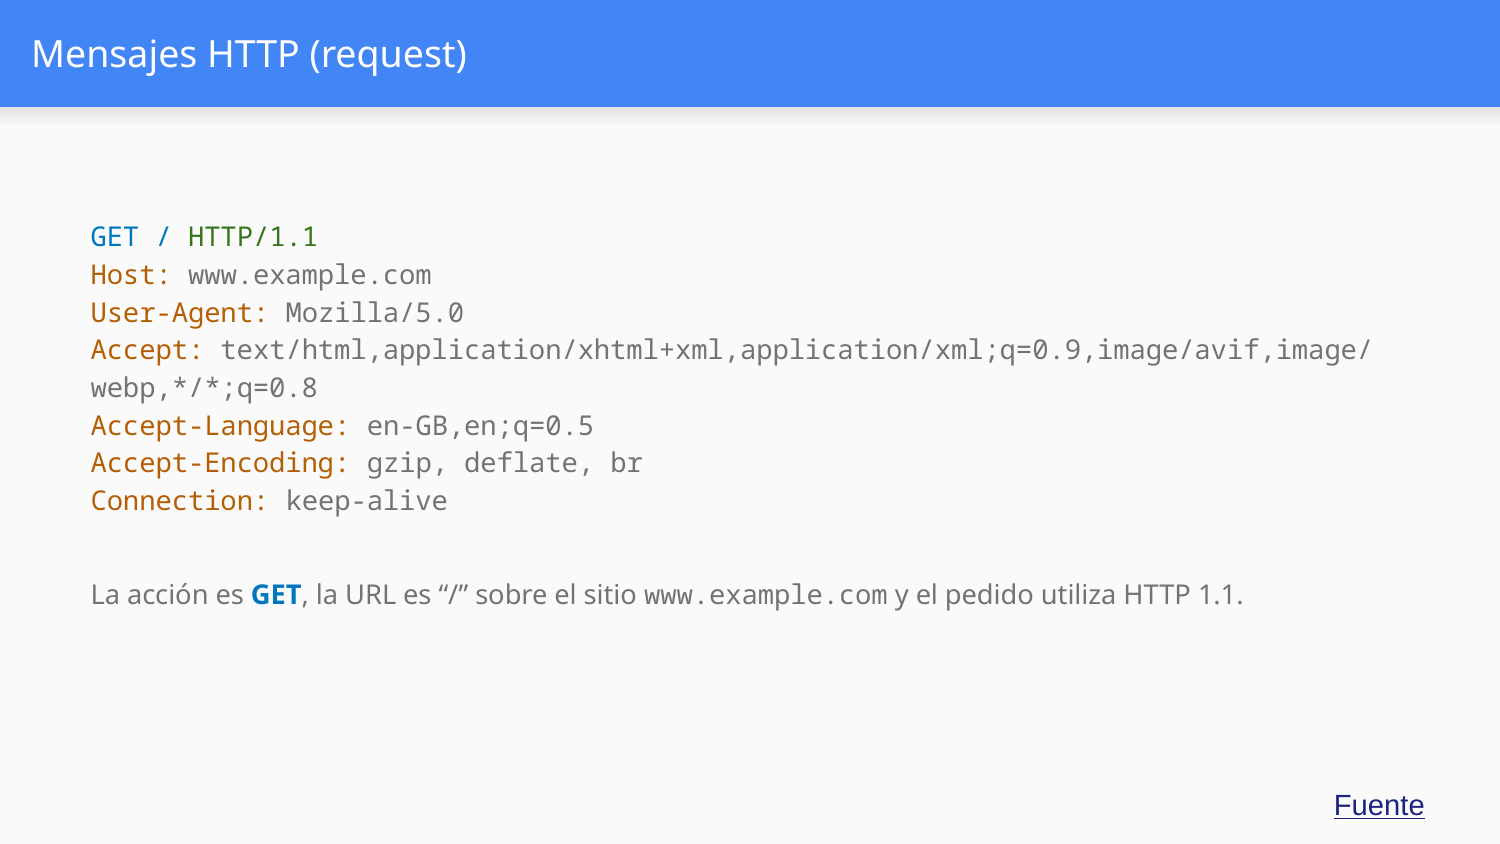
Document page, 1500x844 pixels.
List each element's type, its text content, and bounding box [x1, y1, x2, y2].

list GET / HTTP/1.1 Host: www.example.com User-Agent: Mozilla/5.0 Accept: text/html,application/xhtml+xml,application/xml;q=0.9,image/avif,image/webp,*/*;q=0.8 Accept-Language: en-GB,en;q=0.5 Accept-Encoding: gzip, deflate, br Connection: keep-alive La acción es GET, la URL es “/” sobre el sitio www.example.com y el pedido utiliza HTTP 1.1. [75, 199, 1425, 645]
text_box Fuente [1319, 771, 1449, 825]
title Mensajes HTTP (request) [16, 2, 1464, 102]
